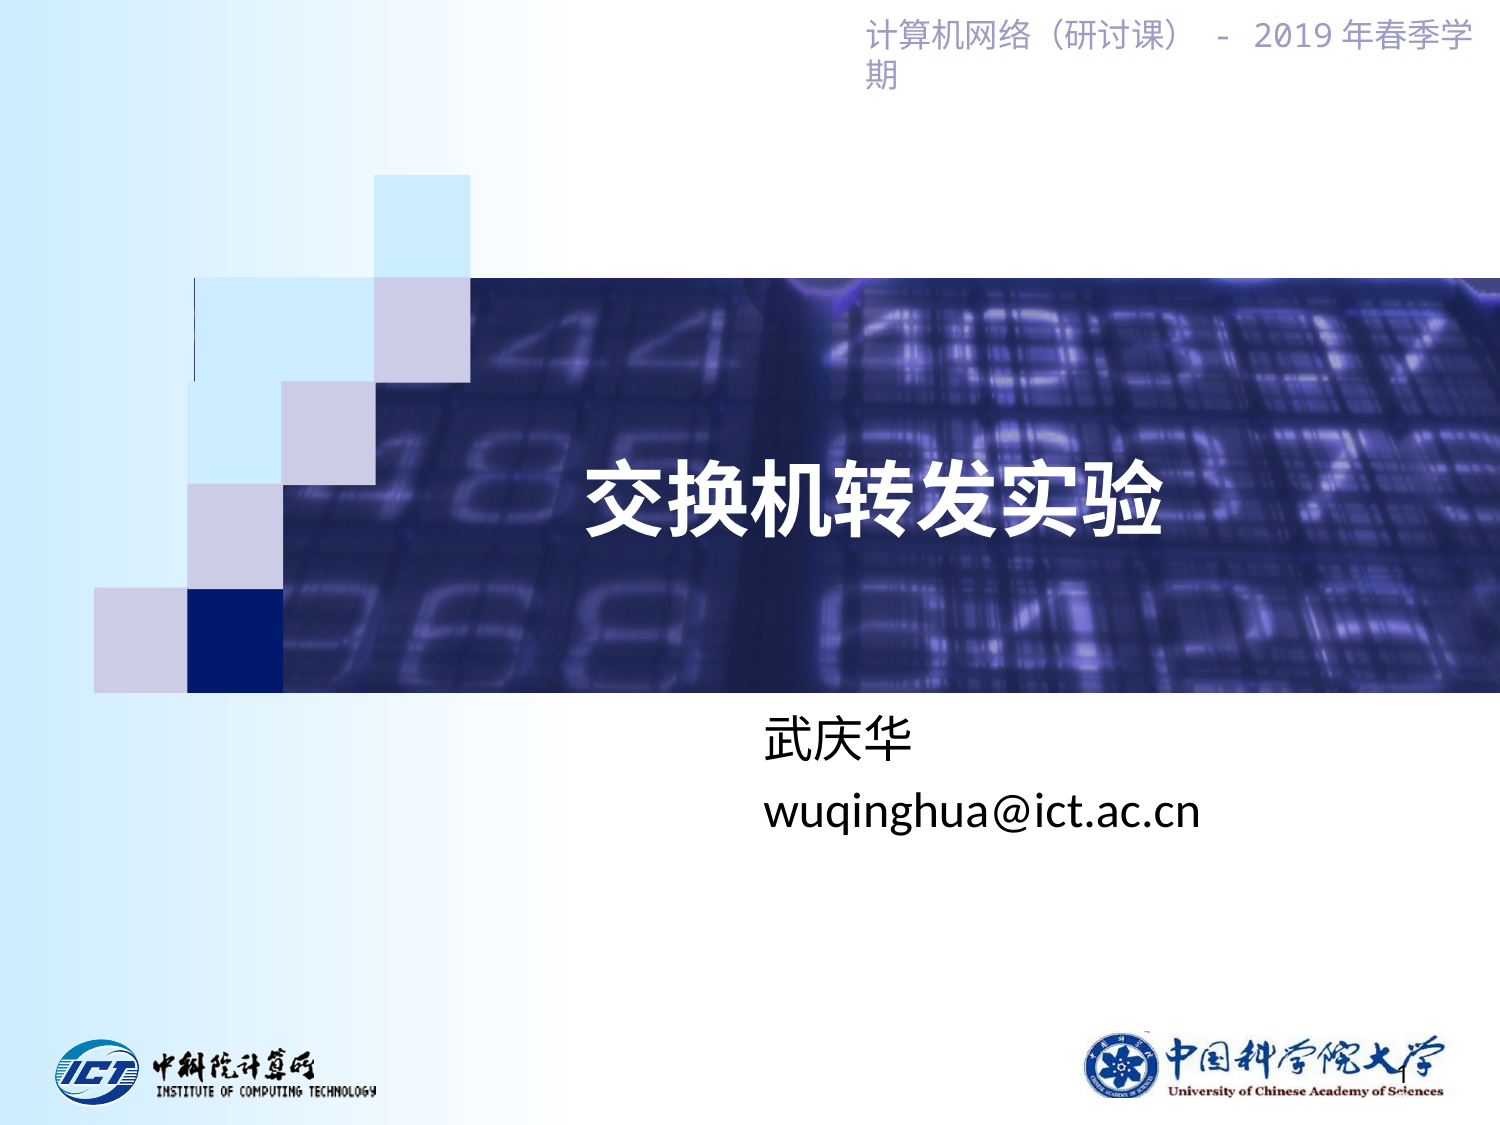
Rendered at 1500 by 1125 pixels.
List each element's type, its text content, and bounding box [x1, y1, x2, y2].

picture [157, 1086, 376, 1098]
picture [1425, 1031, 1457, 1098]
picture [55, 1039, 92, 1069]
slide_number 1 [1074, 1025, 1425, 1100]
title 交换机转发实验 [253, 332, 1495, 663]
picture [153, 1048, 314, 1083]
picture [55, 1039, 139, 1107]
picture [284, 278, 1500, 693]
subtitle 武庆华 wuqinghua@ict.ac.cn [748, 699, 1475, 988]
